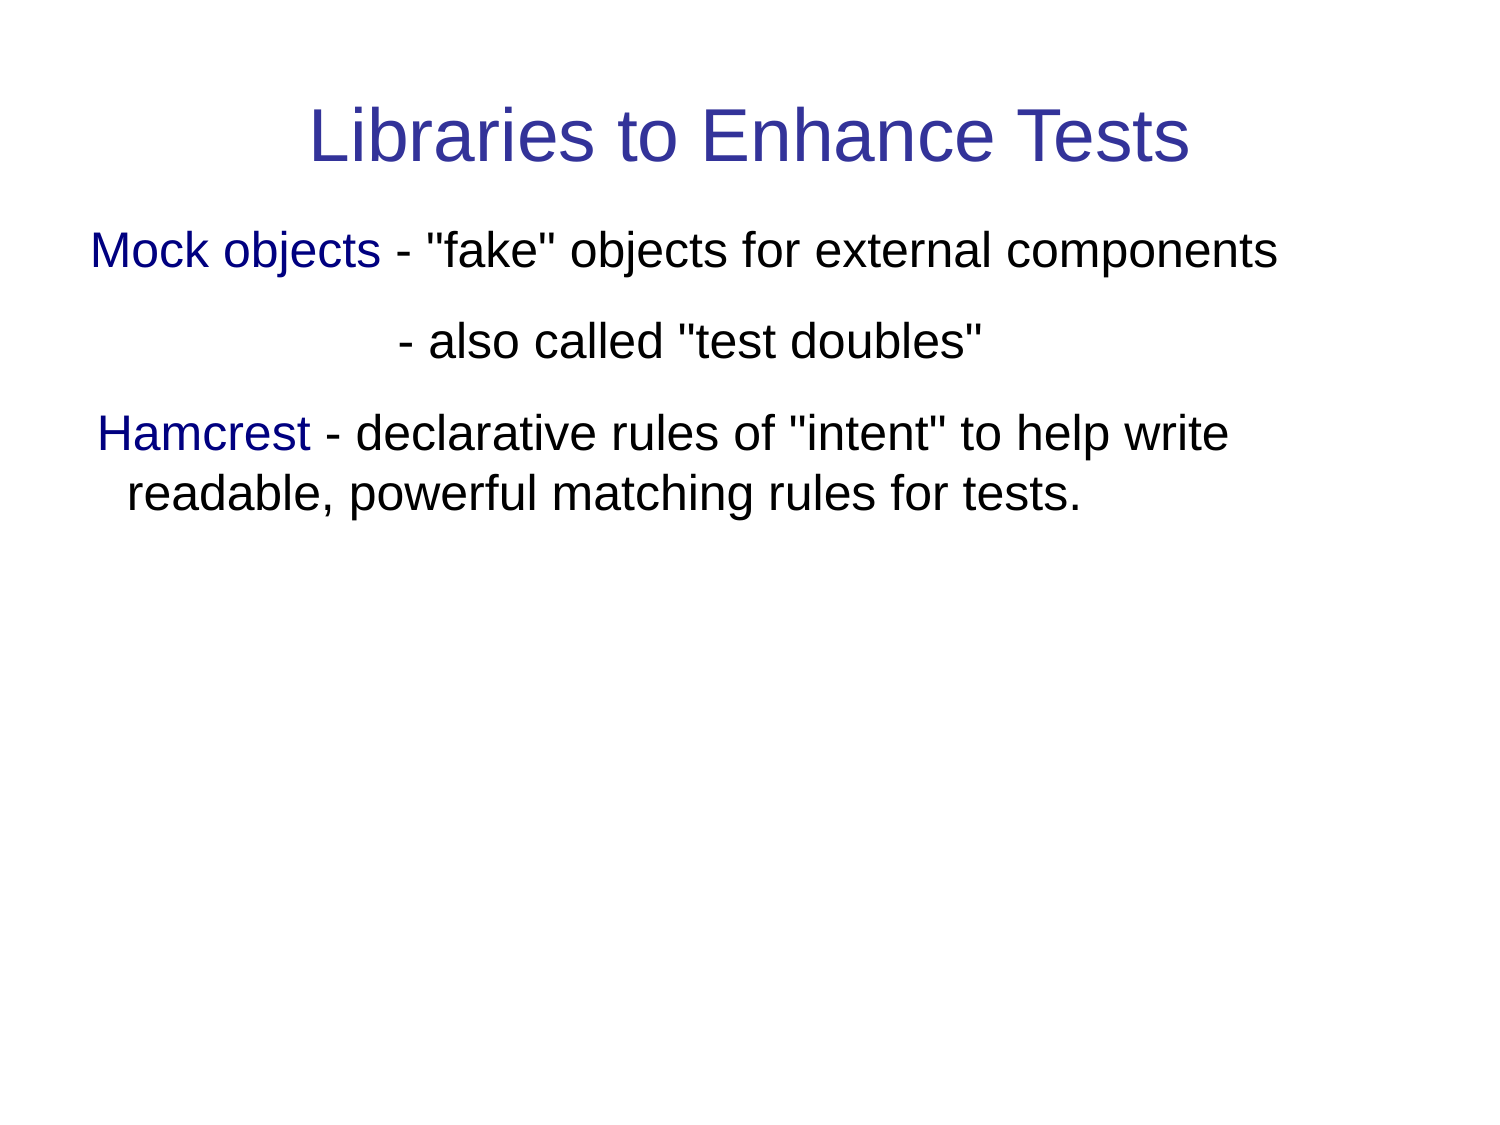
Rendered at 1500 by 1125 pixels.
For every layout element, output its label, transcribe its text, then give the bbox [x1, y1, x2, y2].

text_box Mock objects - "fake" objects for external components - also called "test doubles" Hamcrest - declarative rules of "intent" to help write readable, powerful matching rules for tests. [74, 209, 1455, 1020]
text_box Libraries to Enhance Tests [100, 42, 1400, 185]
